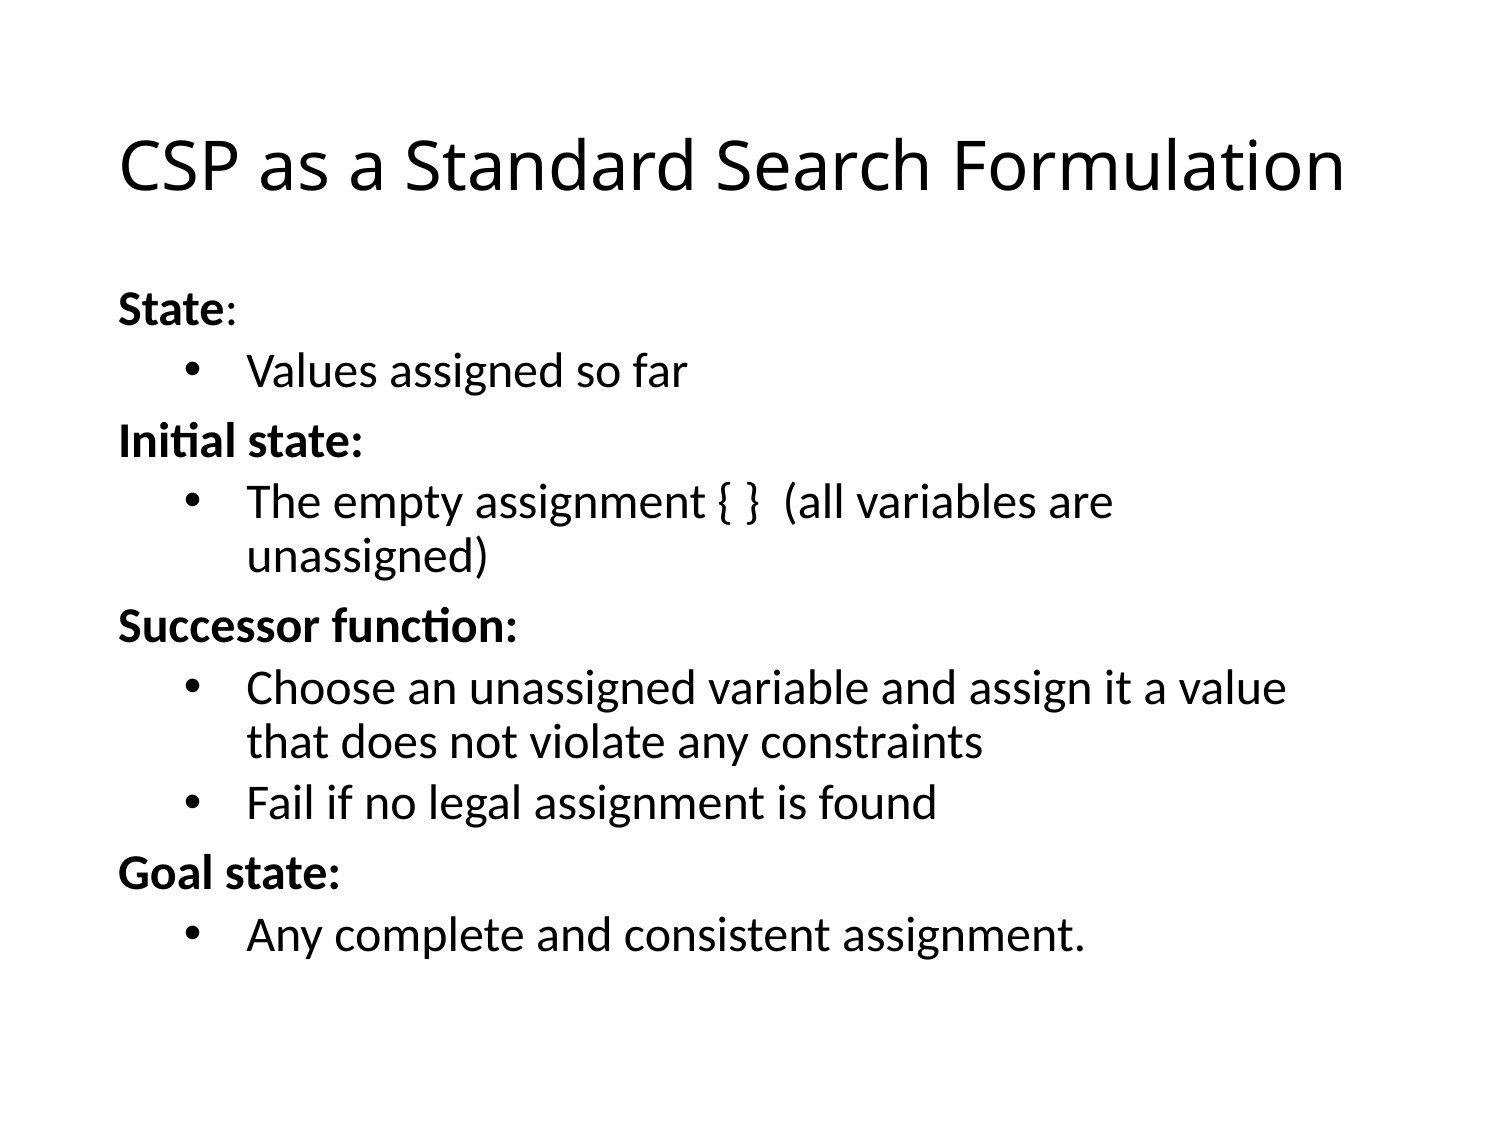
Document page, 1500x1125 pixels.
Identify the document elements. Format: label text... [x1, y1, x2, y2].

title CSP as a Standard Search Formulation [103, 59, 1397, 278]
list State: Values assigned so far Initial state: The empty assignment { } (all variables are unassigned) Successor function: Choose an unassigned variable and assign it a value that does not violate any constraints Fail if no legal assignment is found Goal state: Any complete and consistent assignment. [103, 275, 1313, 989]
